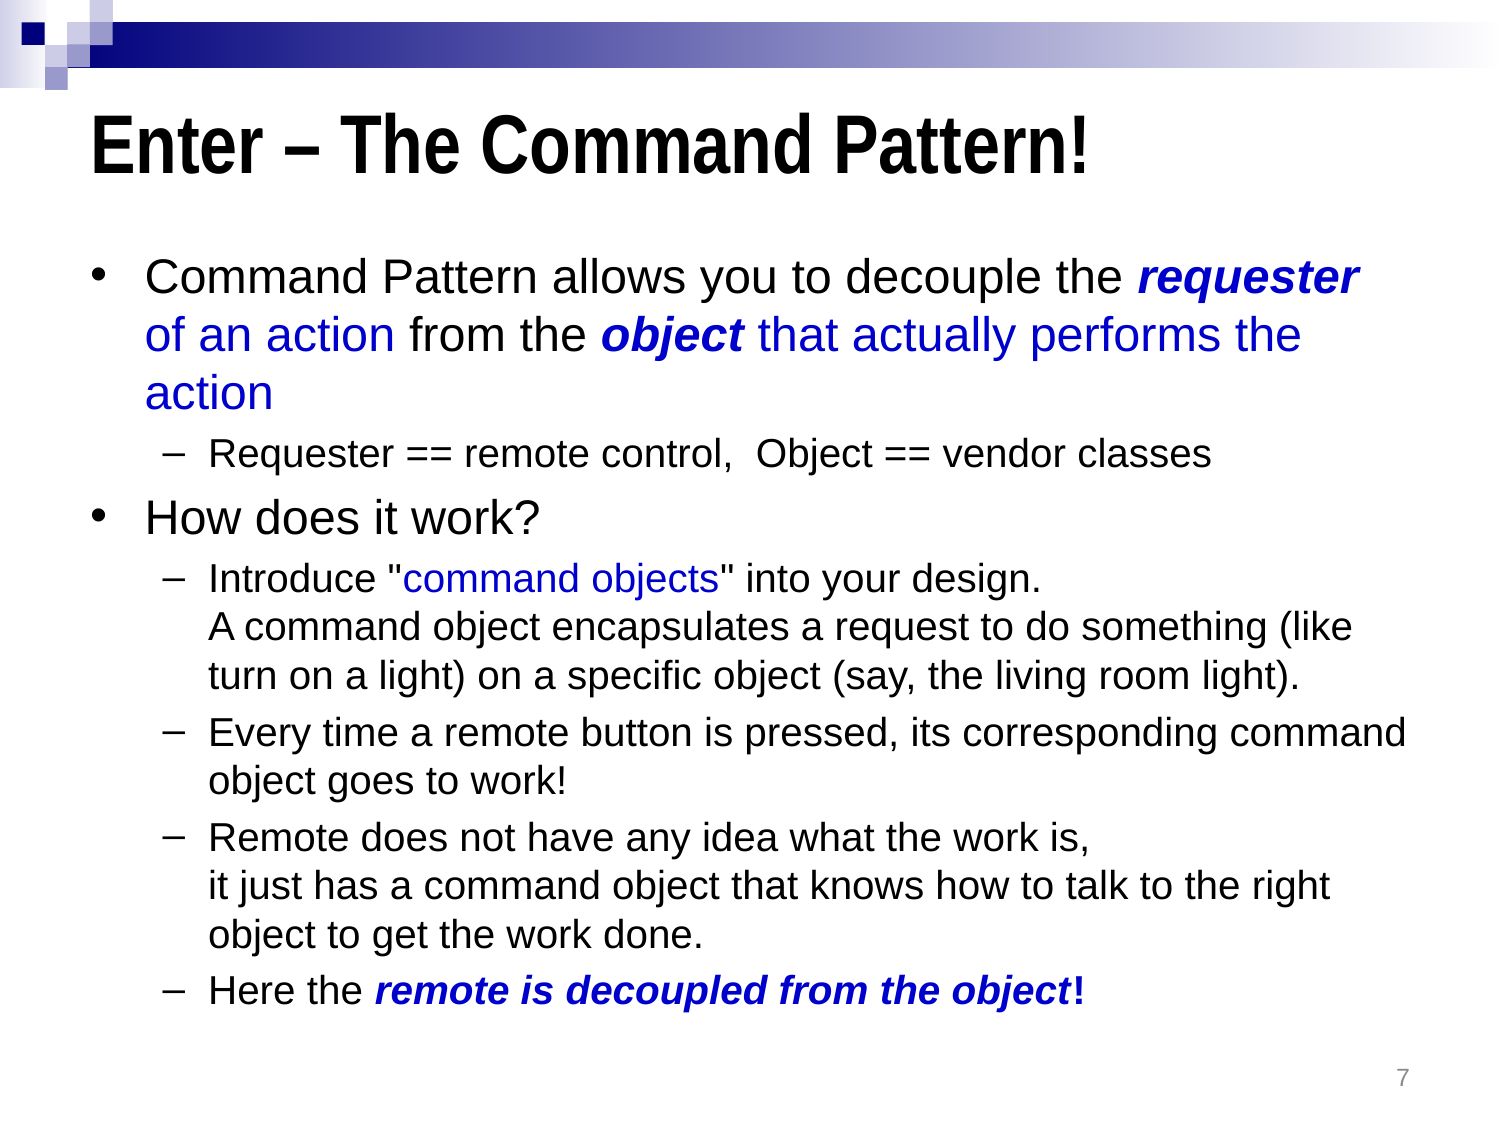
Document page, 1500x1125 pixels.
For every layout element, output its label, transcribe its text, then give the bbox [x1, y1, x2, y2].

title Enter – The Command Pattern! [75, 67, 1425, 213]
list Command Pattern allows you to decouple the requester of an action from the object that actually performs the action Requester == remote control, Object == vendor classes How does it work? Introduce "command objects" into your design. A command object encapsulates a request to do something (like turn on a light) on a specific object (say, the living room light). Every time a remote button is pressed, its corresponding command object goes to work! Remote does not have any idea what the work is, it just has a command object that knows how to talk to the right object to get the work done. Here the remote is decoupled from the object! [75, 237, 1425, 1025]
slide_number 7 [1074, 1050, 1425, 1103]
